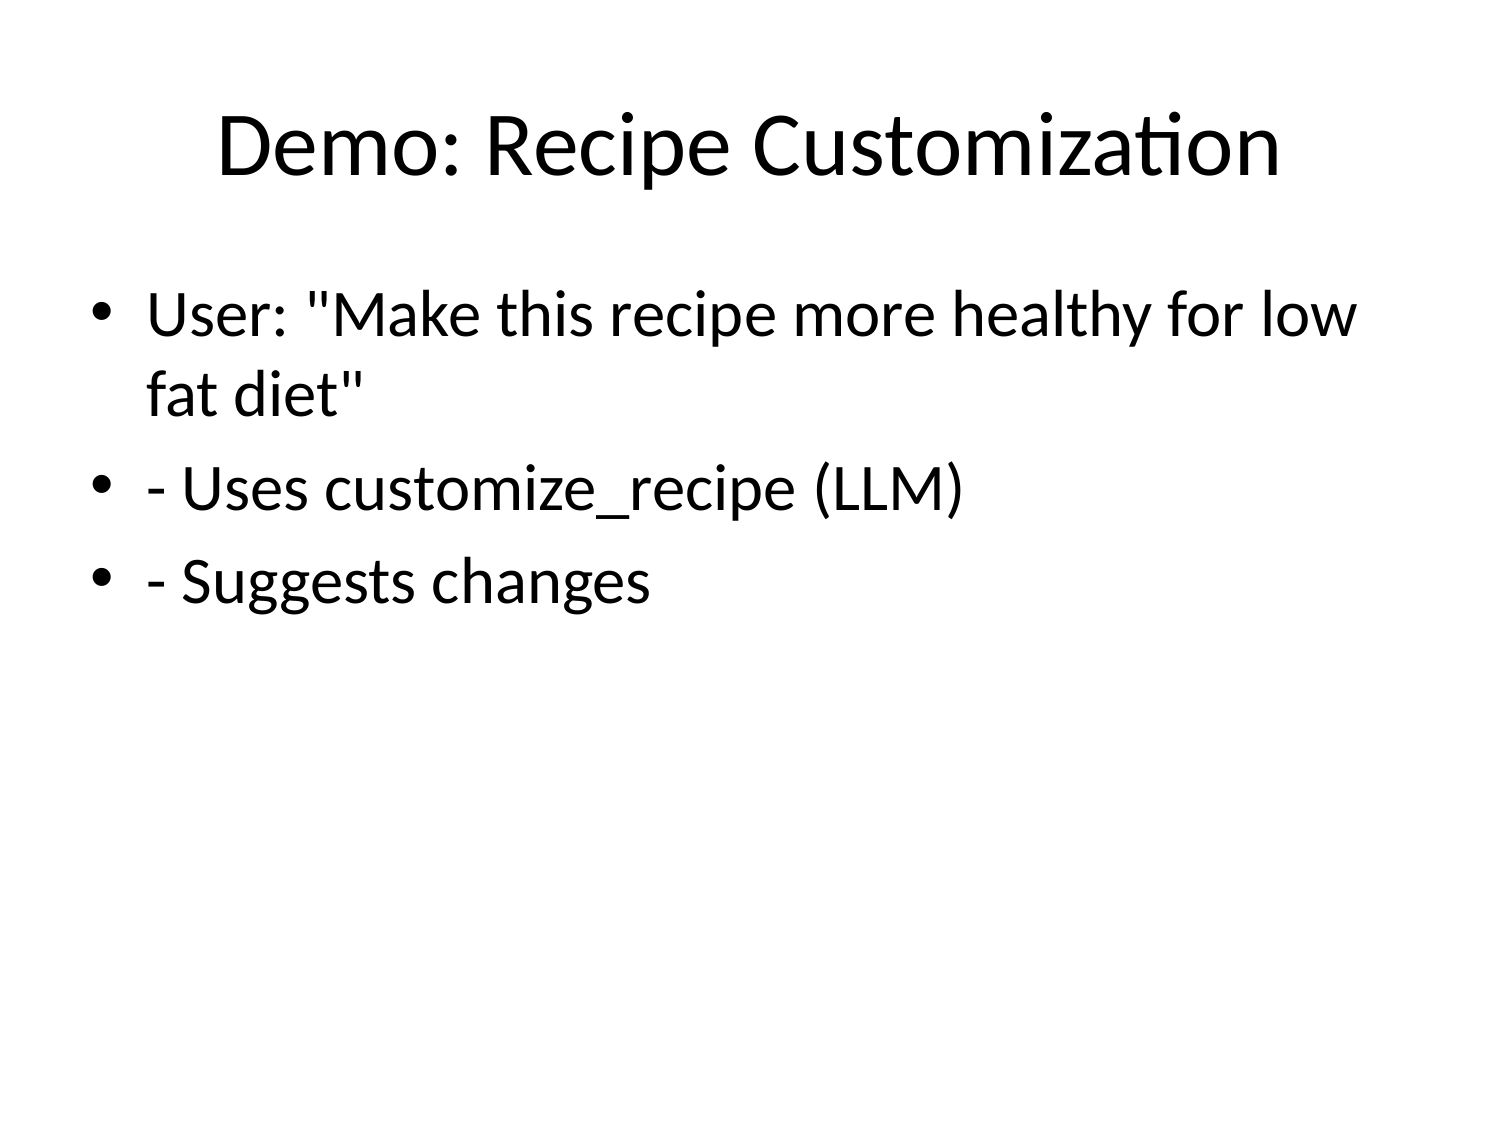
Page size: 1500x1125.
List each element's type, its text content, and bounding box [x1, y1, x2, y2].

title Demo: Recipe Customization [75, 45, 1425, 233]
list User: "Make this recipe more healthy for low fat diet" - Uses customize_recipe (LLM) - Suggests changes [75, 262, 1425, 1005]
